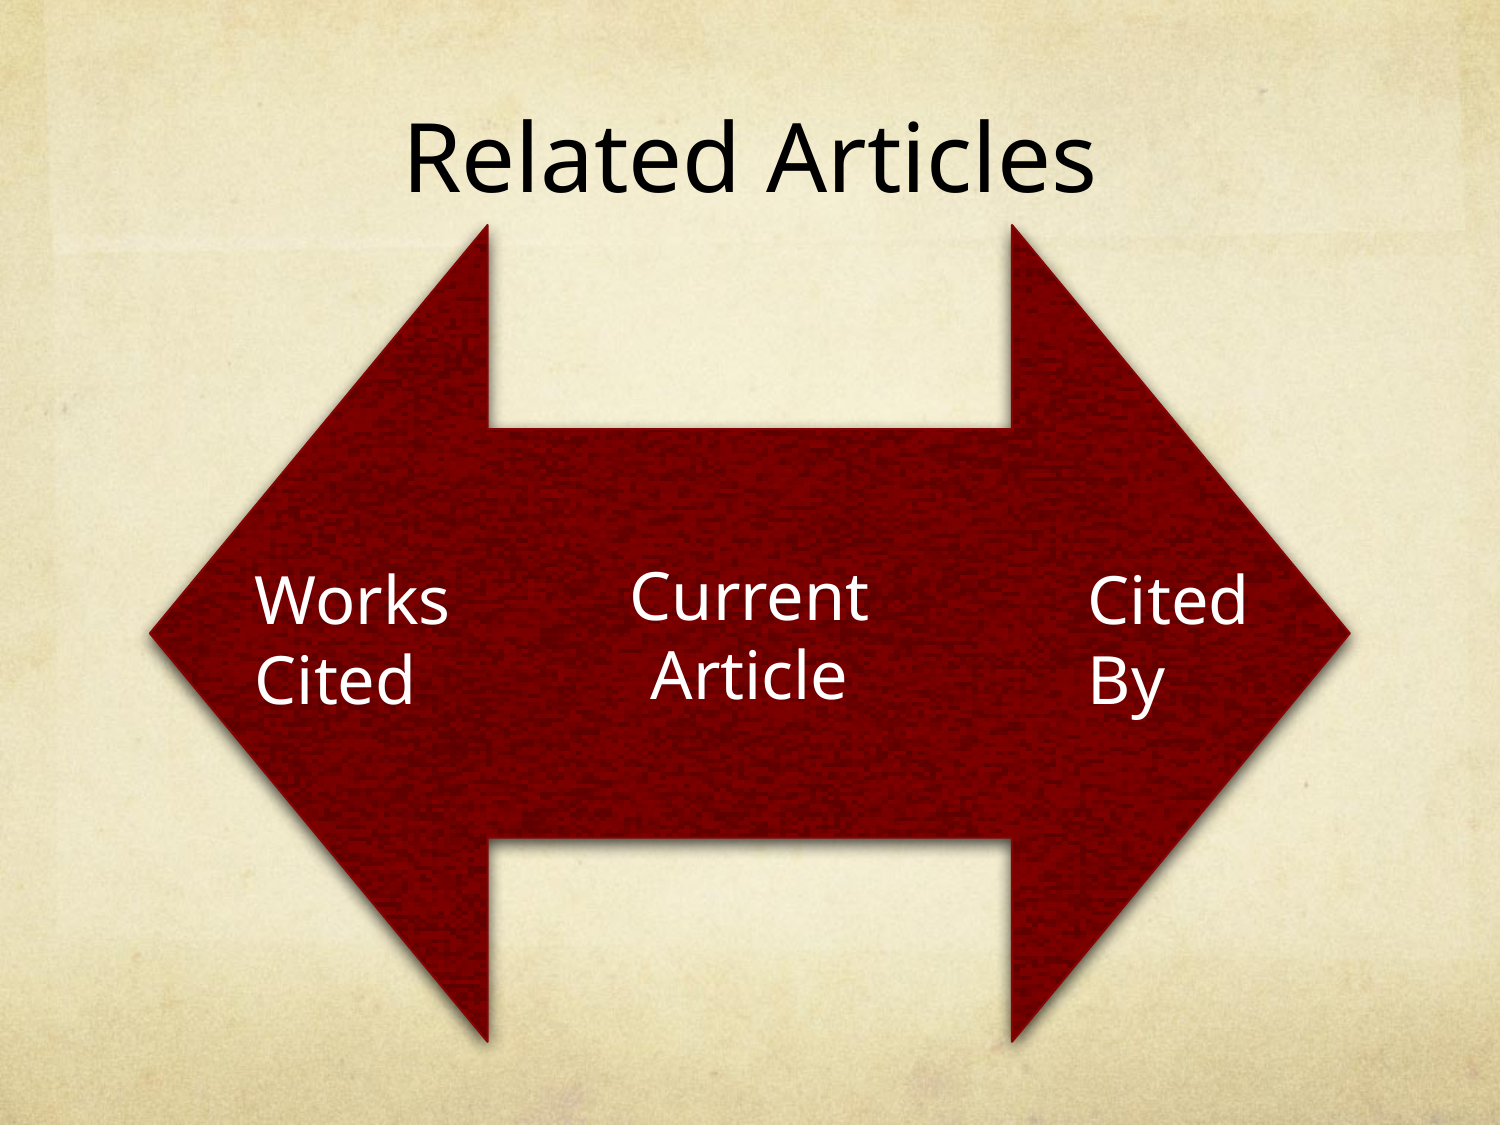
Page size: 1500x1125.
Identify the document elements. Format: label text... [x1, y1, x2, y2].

text_box Works Cited [240, 550, 466, 726]
title Related Articles [150, 82, 1350, 225]
picture [0, 0, 1500, 1125]
text_box Cited By [1072, 550, 1265, 726]
text_box Current Article [149, 224, 1351, 1043]
